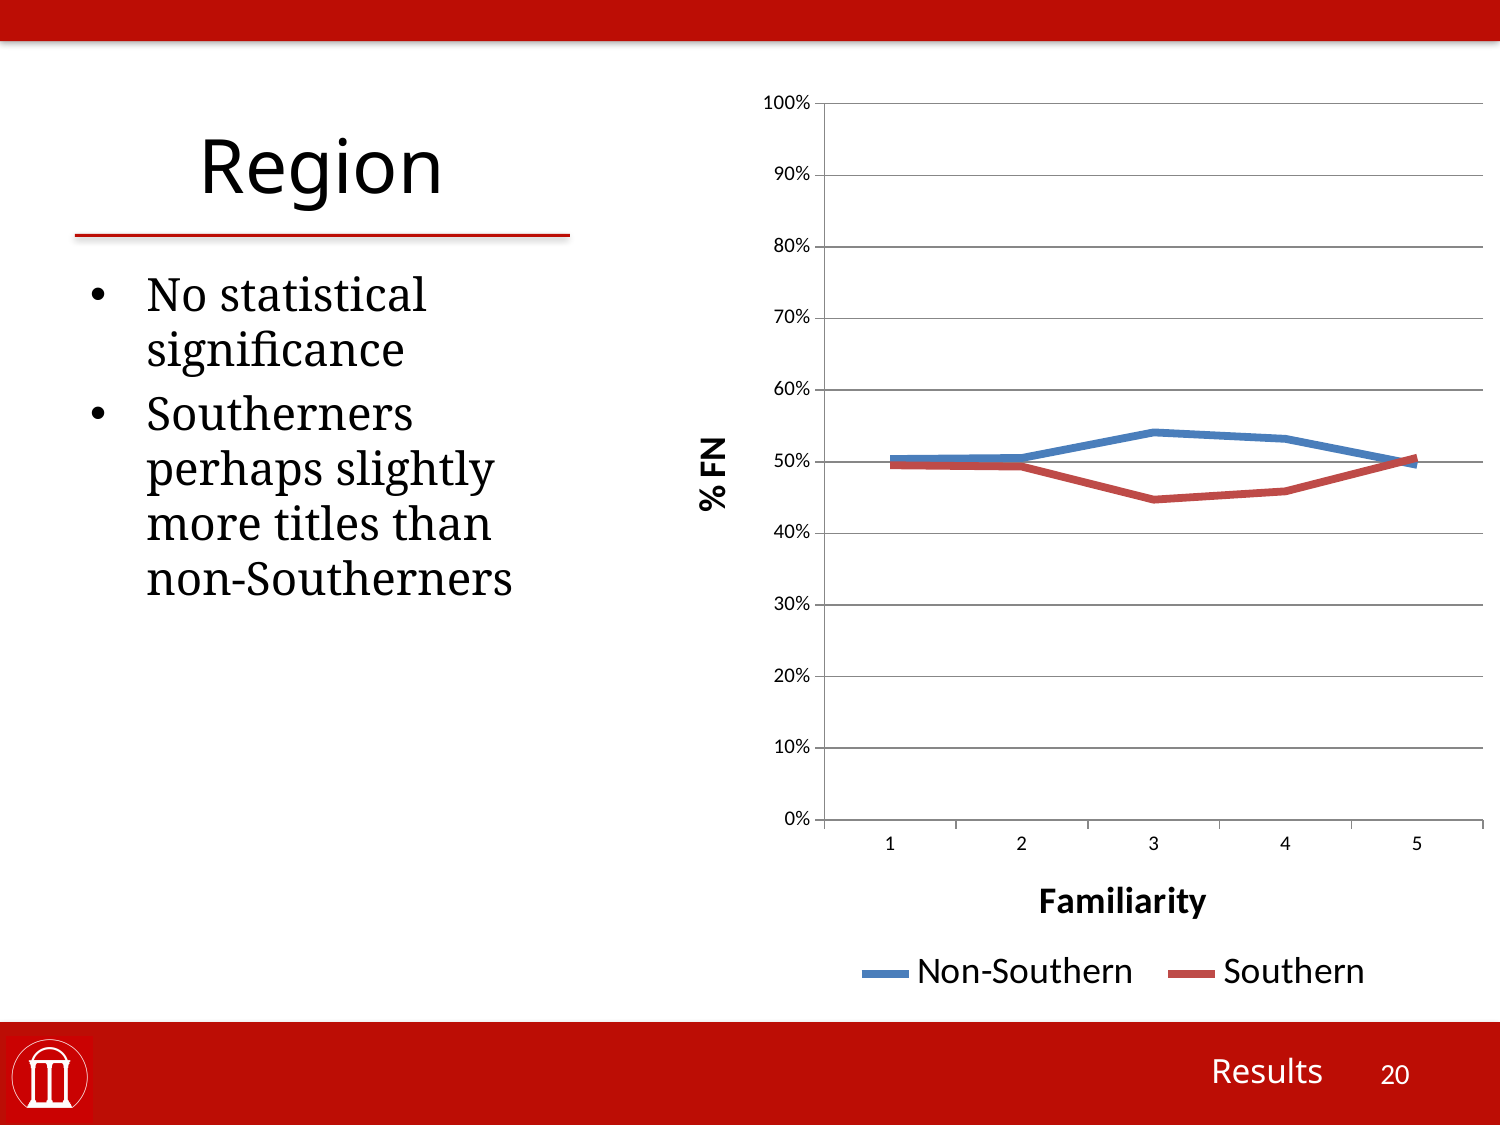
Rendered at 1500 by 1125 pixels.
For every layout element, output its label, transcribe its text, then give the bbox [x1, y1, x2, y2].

picture [6, 1036, 93, 1123]
list No statistical significance Southerners perhaps slightly more titles than non-Southerners [75, 258, 569, 1005]
footer Results [863, 1042, 1339, 1103]
title Region [75, 44, 569, 216]
chart [658, 74, 1500, 1023]
slide_number 20 [1344, 1042, 1425, 1103]
